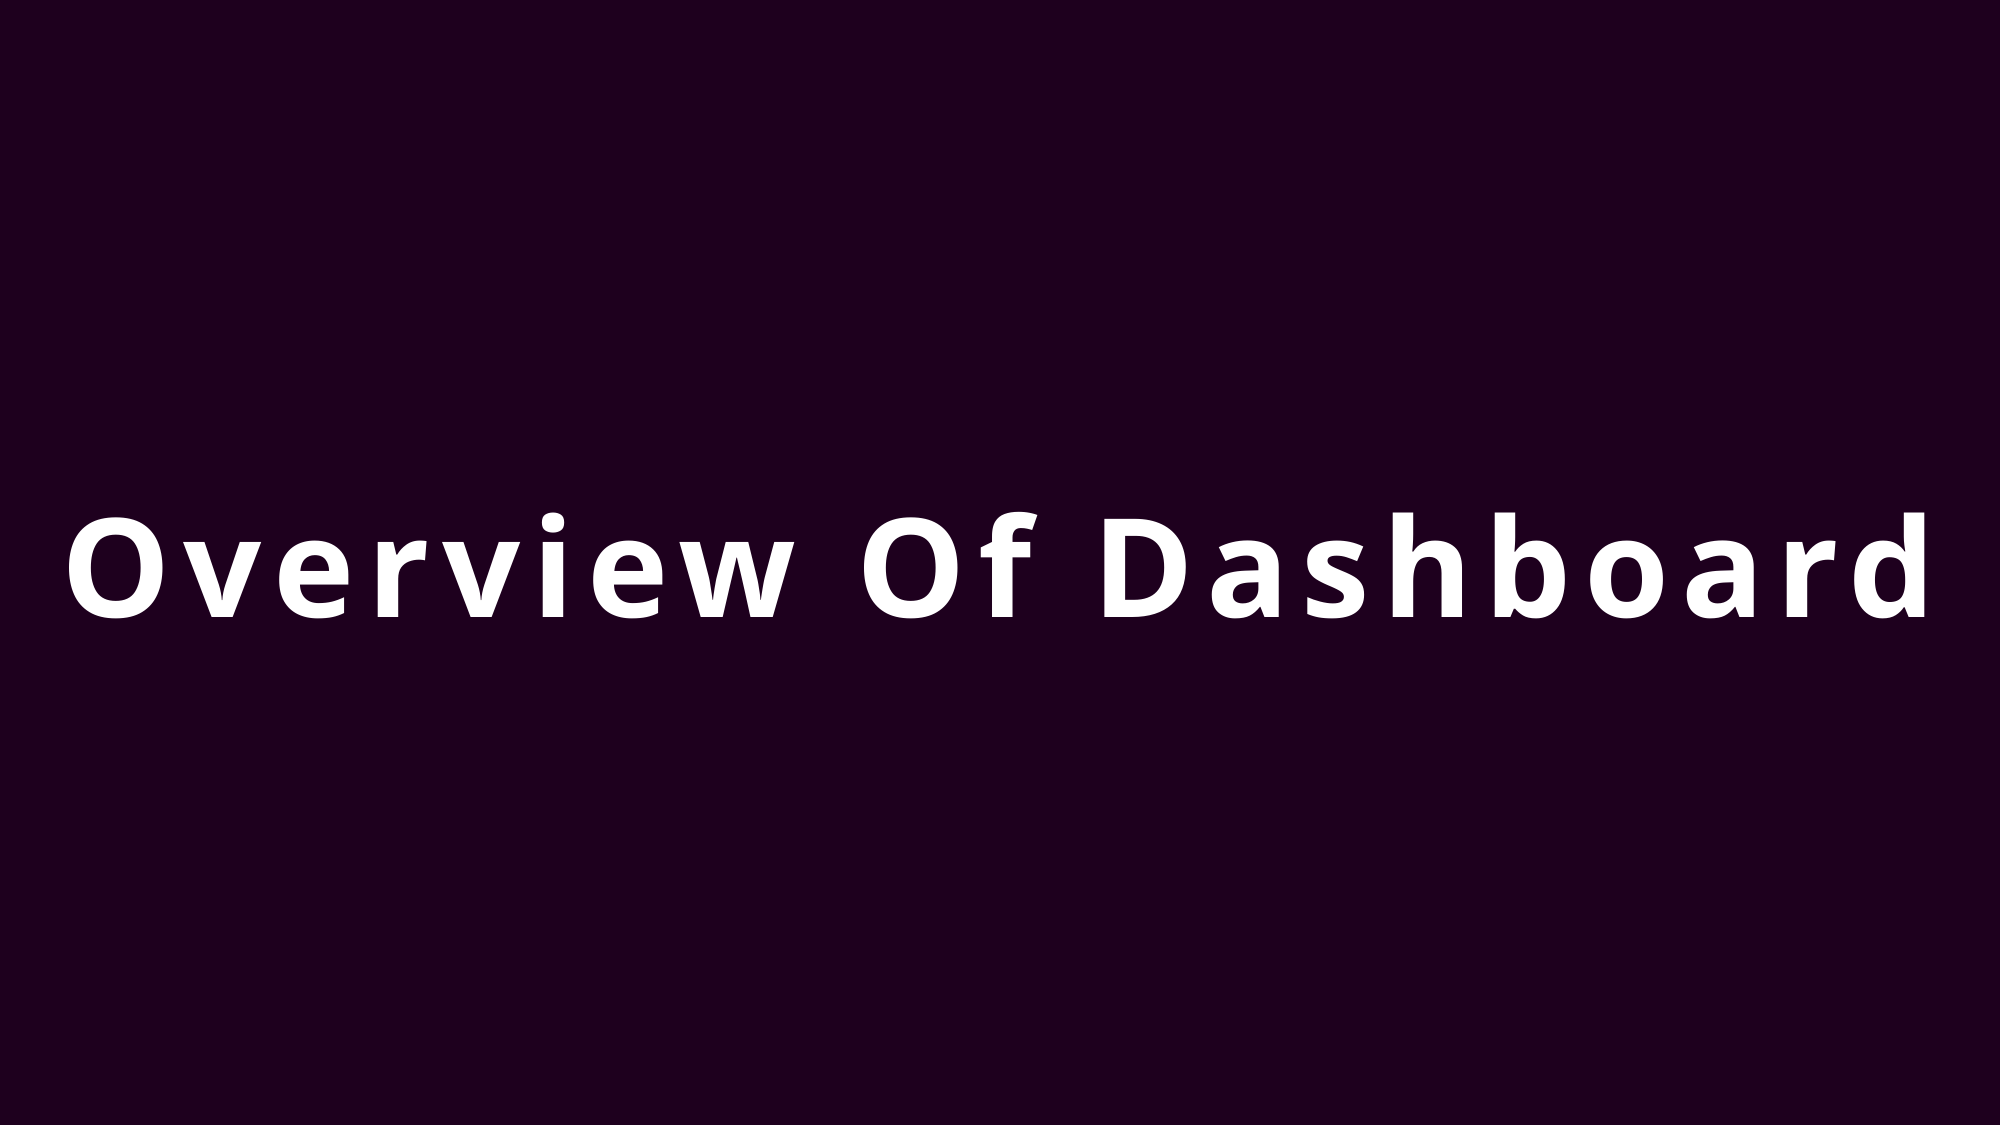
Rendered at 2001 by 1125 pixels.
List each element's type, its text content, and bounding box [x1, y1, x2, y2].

text_box Overview Of Dashboard [0, 0, 2000, 1125]
